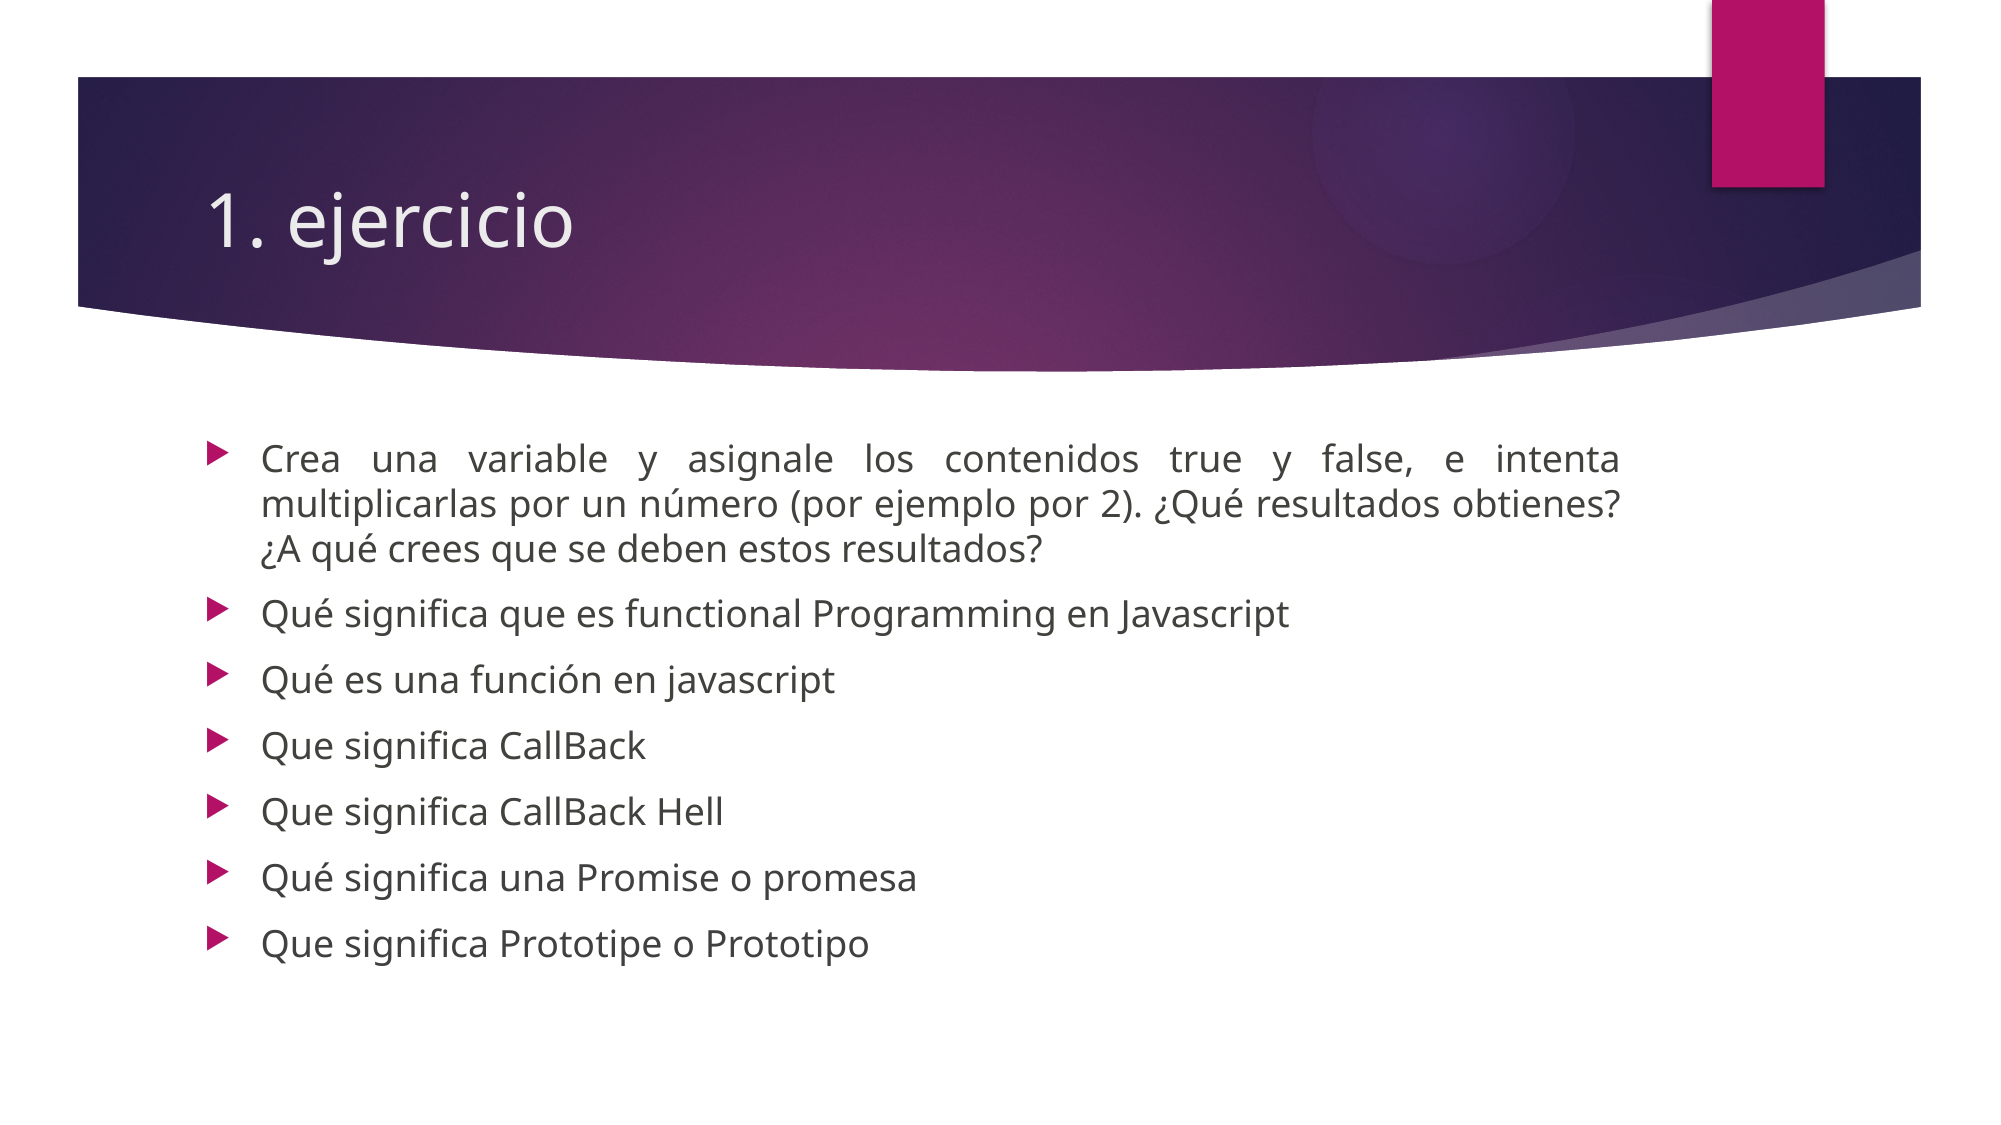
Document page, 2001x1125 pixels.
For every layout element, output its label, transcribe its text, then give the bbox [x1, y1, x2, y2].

title 1. ejercicio [189, 159, 1627, 276]
list Crea una variable y asignale los contenidos true y false, e intenta multiplicarlas por un número (por ejemplo por 2). ¿Qué resultados obtienes? ¿A qué crees que se deben estos resultados? Qué significa que es functional Programming en Javascript Qué es una función en javascript Que significa CallBack Que significa CallBack Hell Qué significa una Promise o promesa Que significa Prototipe o Prototipo [189, 427, 1638, 988]
